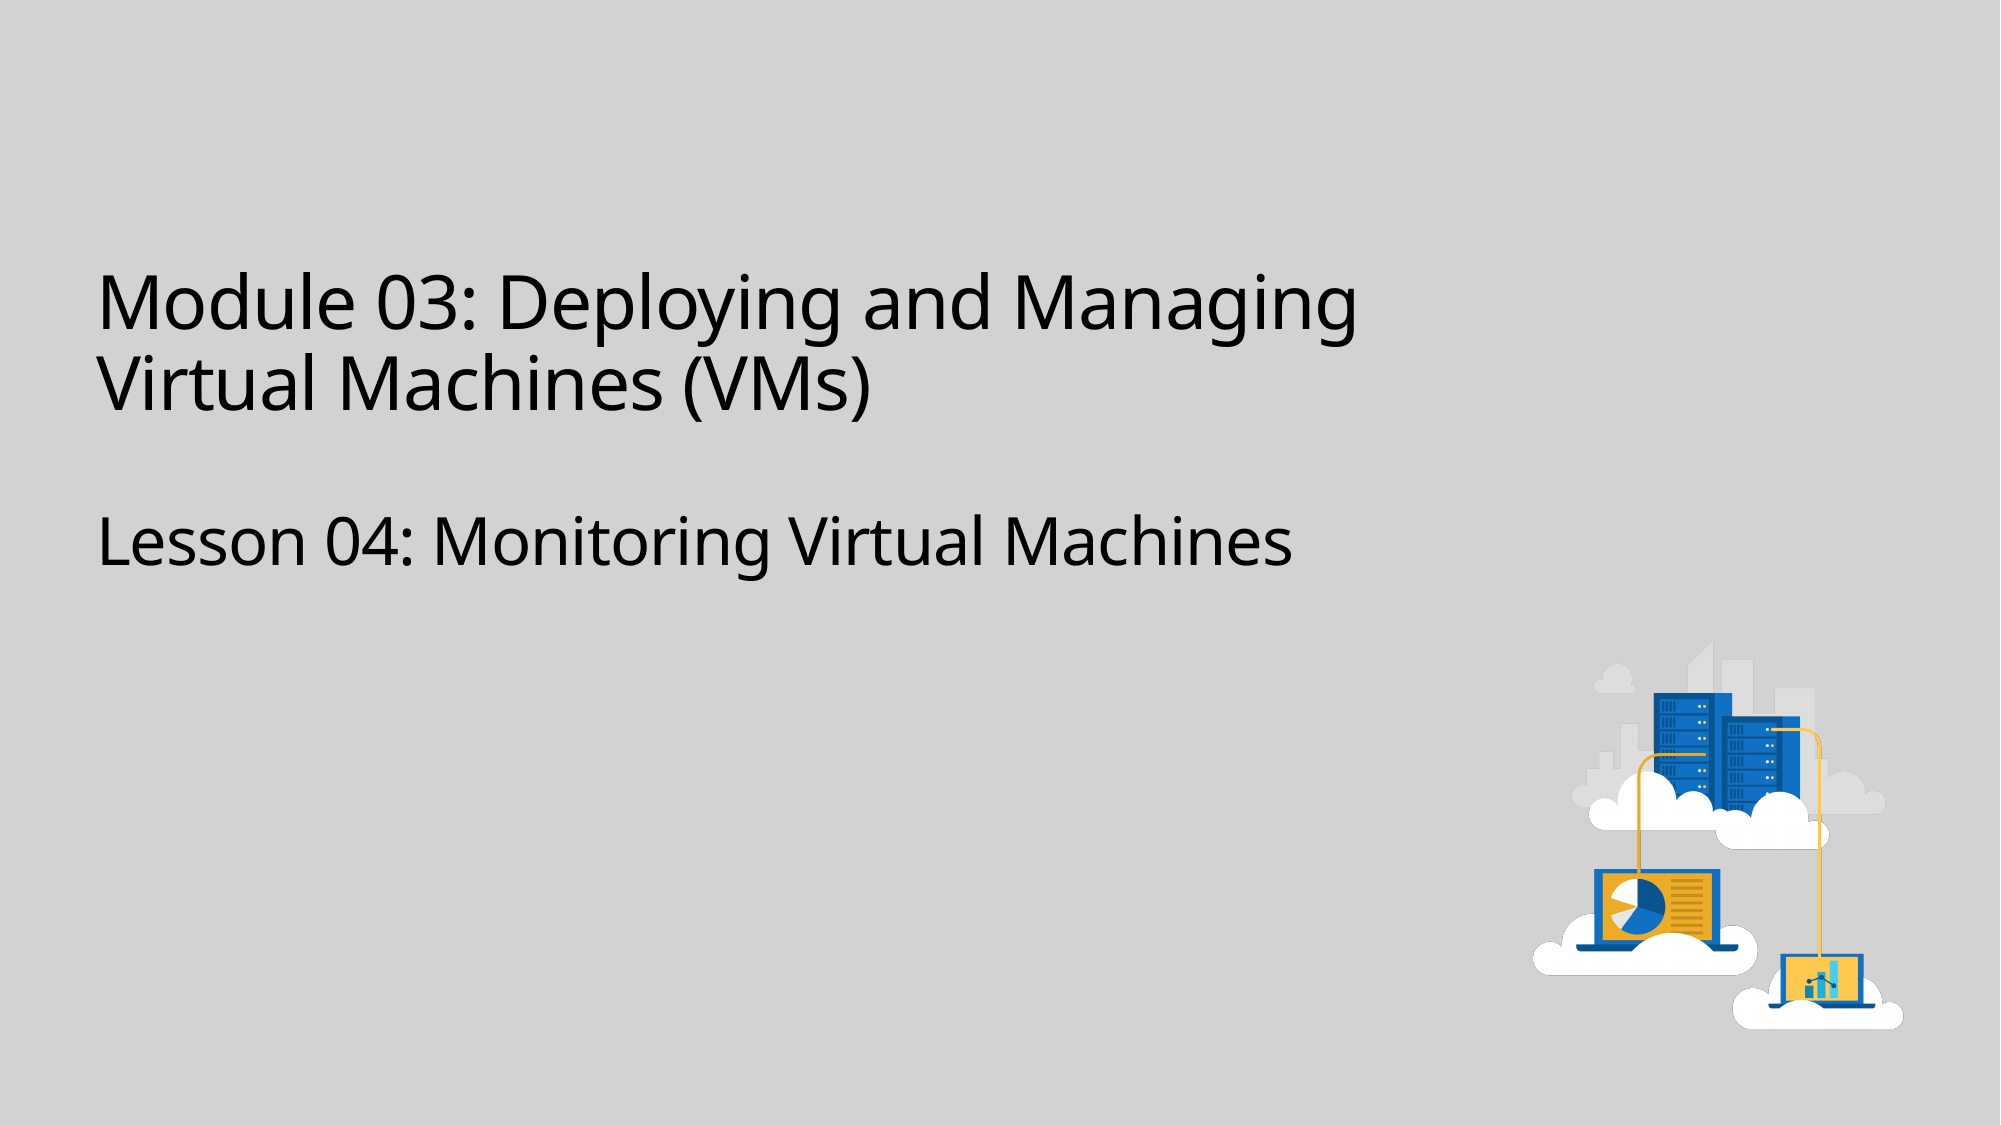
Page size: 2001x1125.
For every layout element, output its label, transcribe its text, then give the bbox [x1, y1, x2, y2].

picture [1532, 639, 1905, 1029]
title Module 03: Deploying and Managing Virtual Machines (VMs) Lesson 04: Monitoring Virtual Machines [96, 261, 1596, 580]
